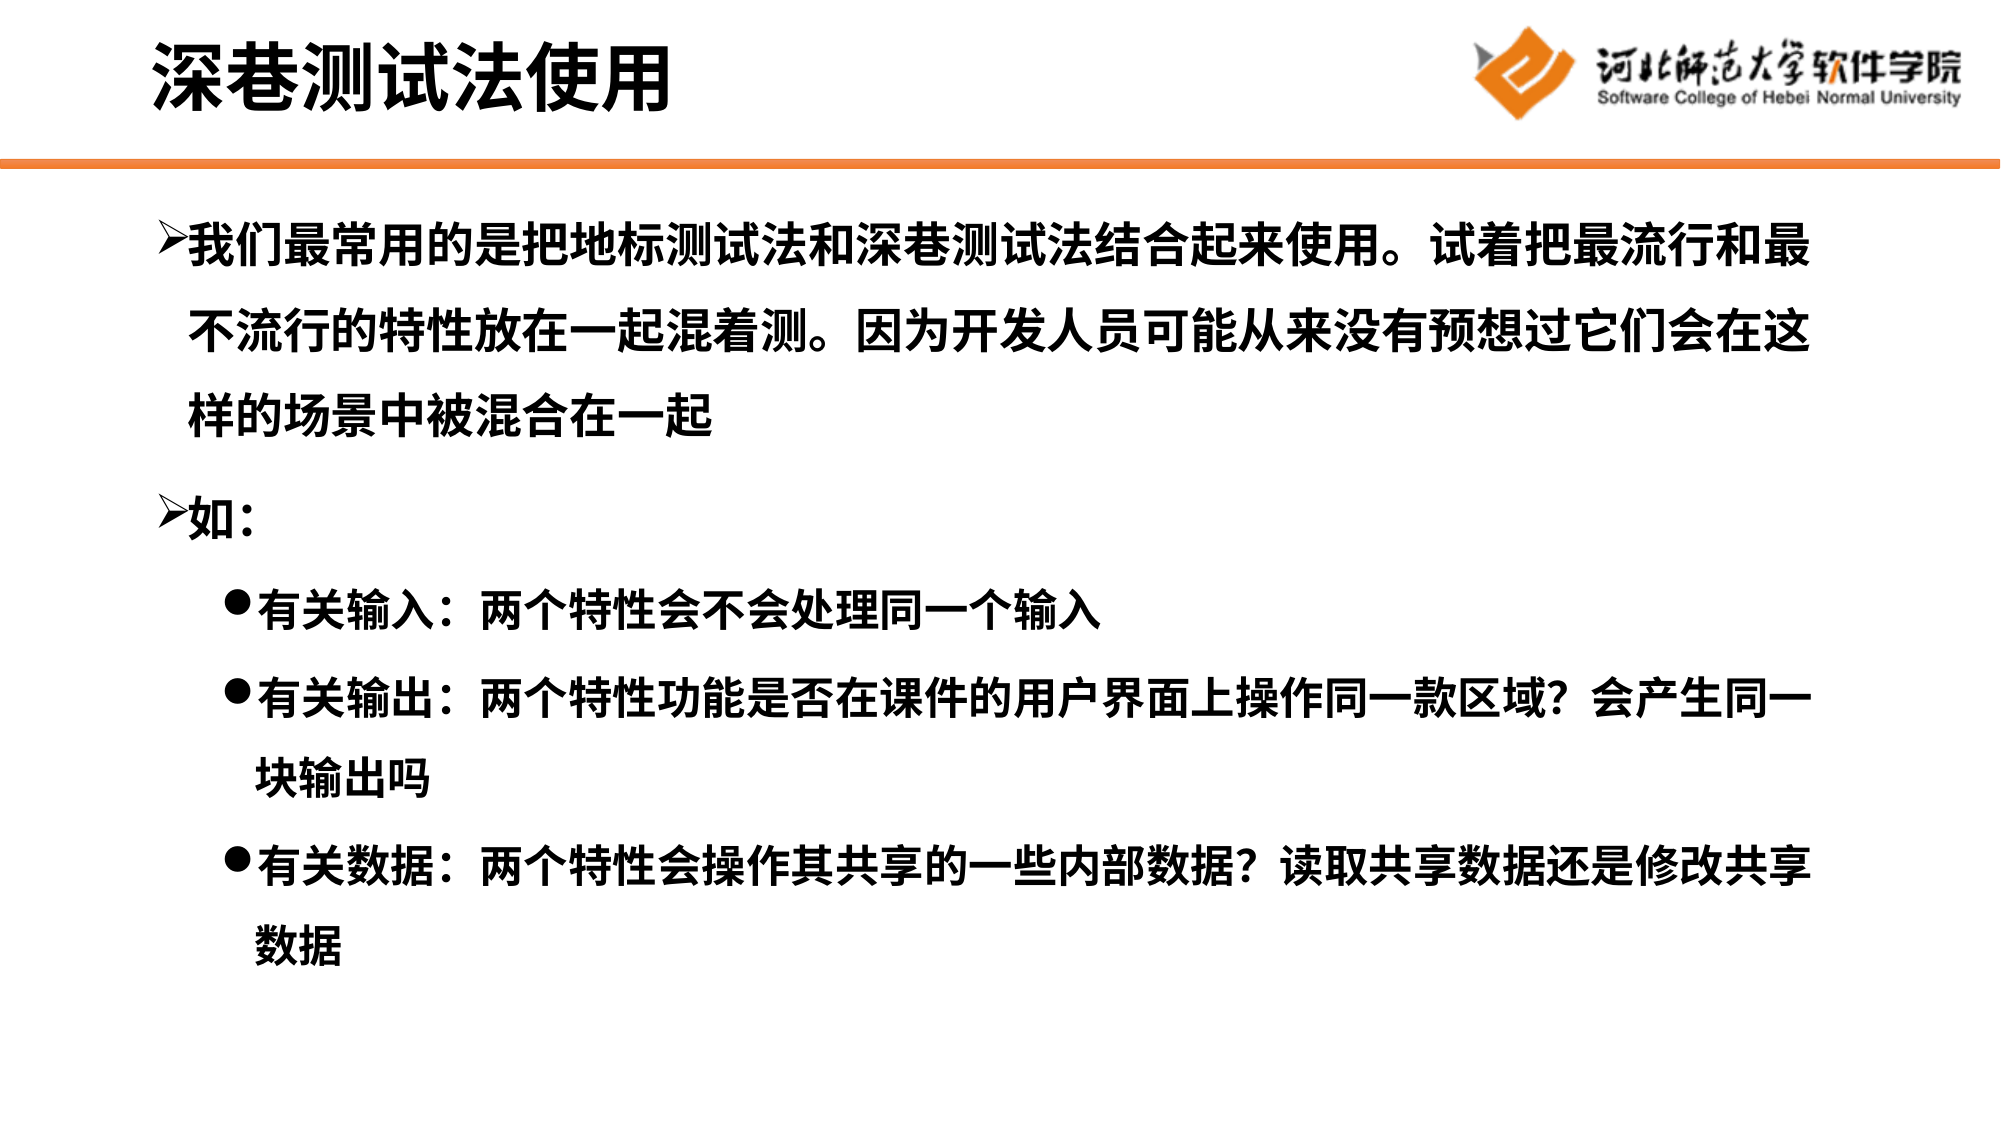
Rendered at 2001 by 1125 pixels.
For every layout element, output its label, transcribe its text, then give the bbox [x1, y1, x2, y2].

list 我们最常用的是把地标测试法和深巷测试法结合起来使用。试着把最流行和最不流行的特性放在一起混着测。因为开发人员可能从来没有预想过它们会在这样的场景中被混合在一起 如： 有关输入：两个特性会不会处理同一个输入 有关输出：两个特性功能是否在课件的用户界面上操作同一款区域？会产生同一块输出吗 有关数据：两个特性会操作其共享的一些内部数据？读取共享数据还是修改共享数据 [139, 178, 1865, 988]
title 深巷测试法使用 [135, 8, 1861, 155]
picture [1861, 18, 1988, 126]
